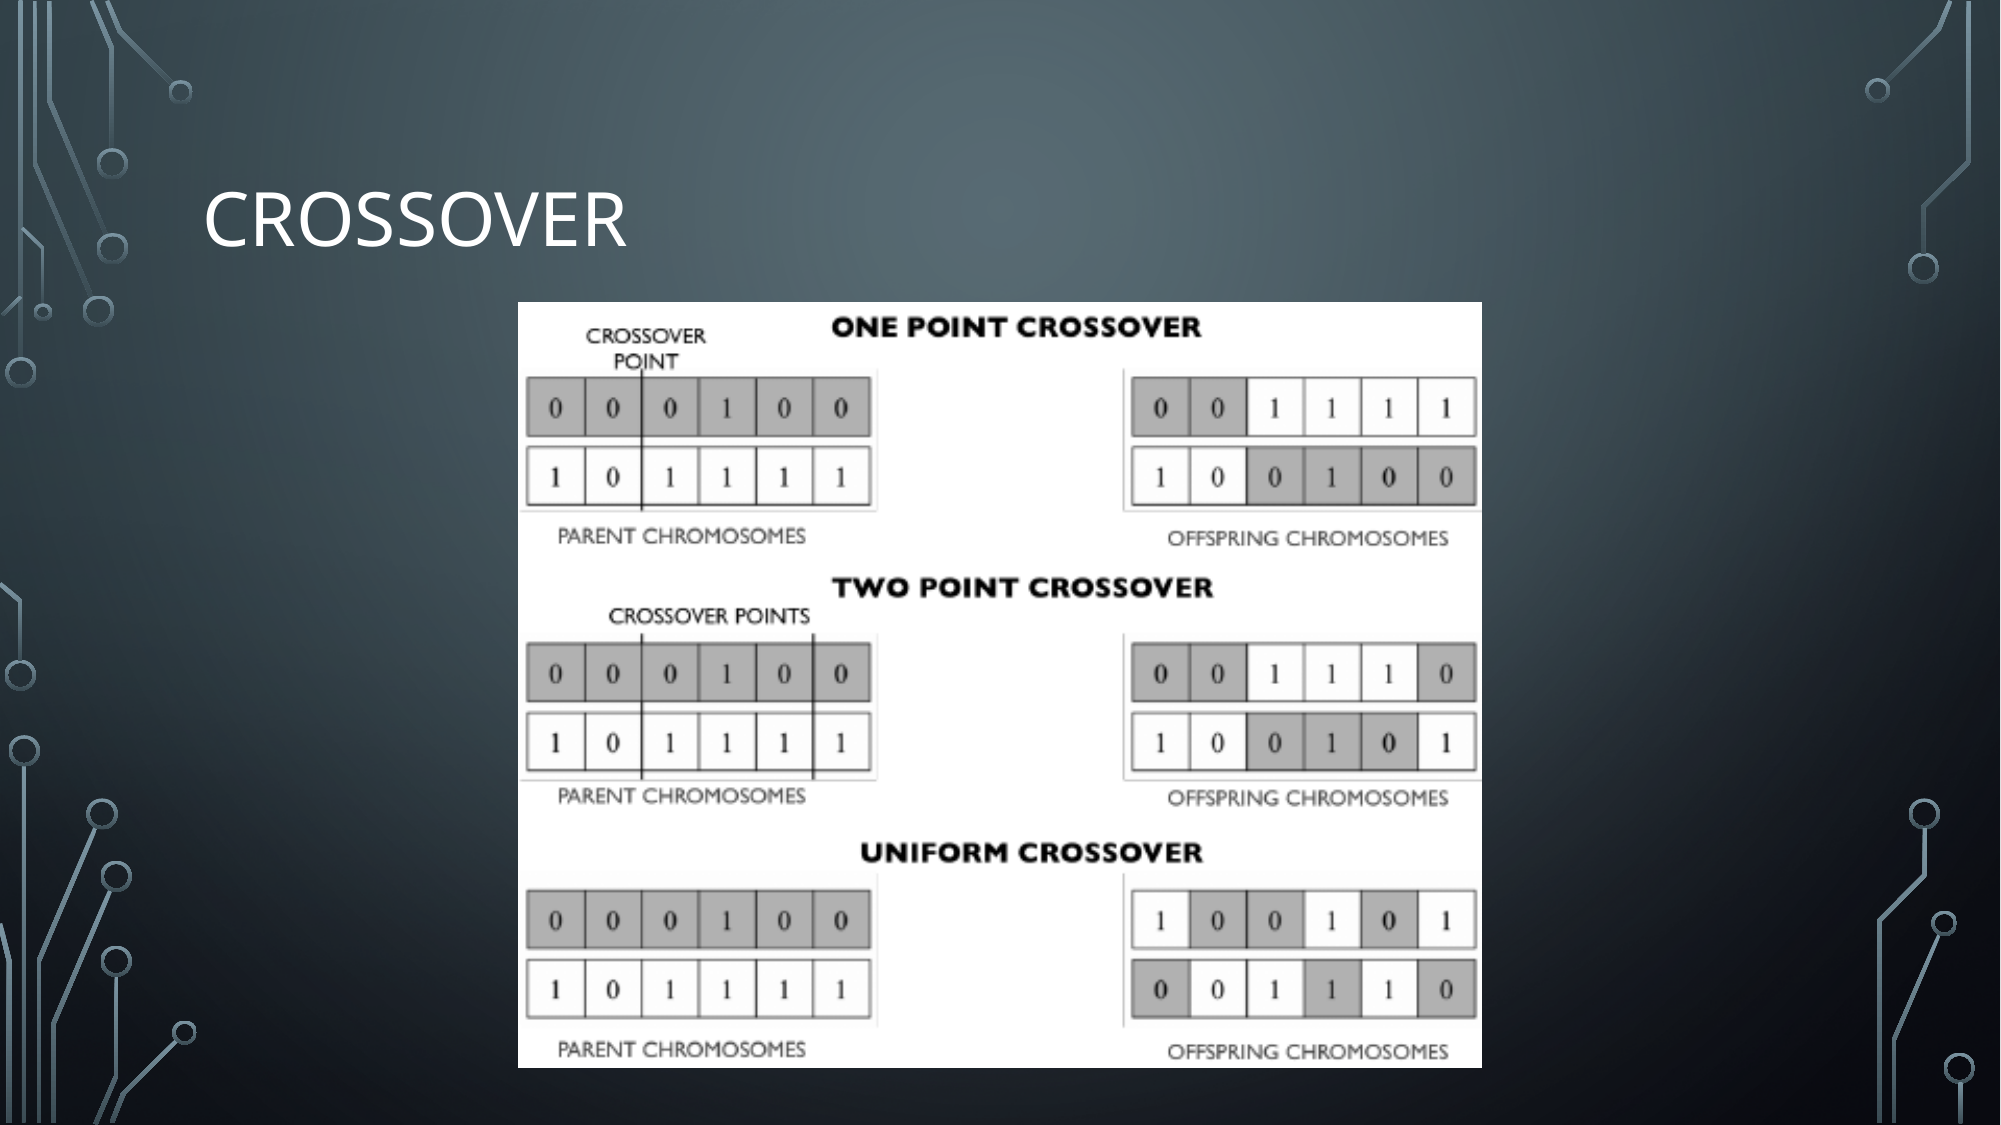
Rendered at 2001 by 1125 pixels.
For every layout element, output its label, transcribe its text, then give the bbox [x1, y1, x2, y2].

title Crossover [187, 101, 1813, 344]
picture [517, 302, 1482, 1068]
